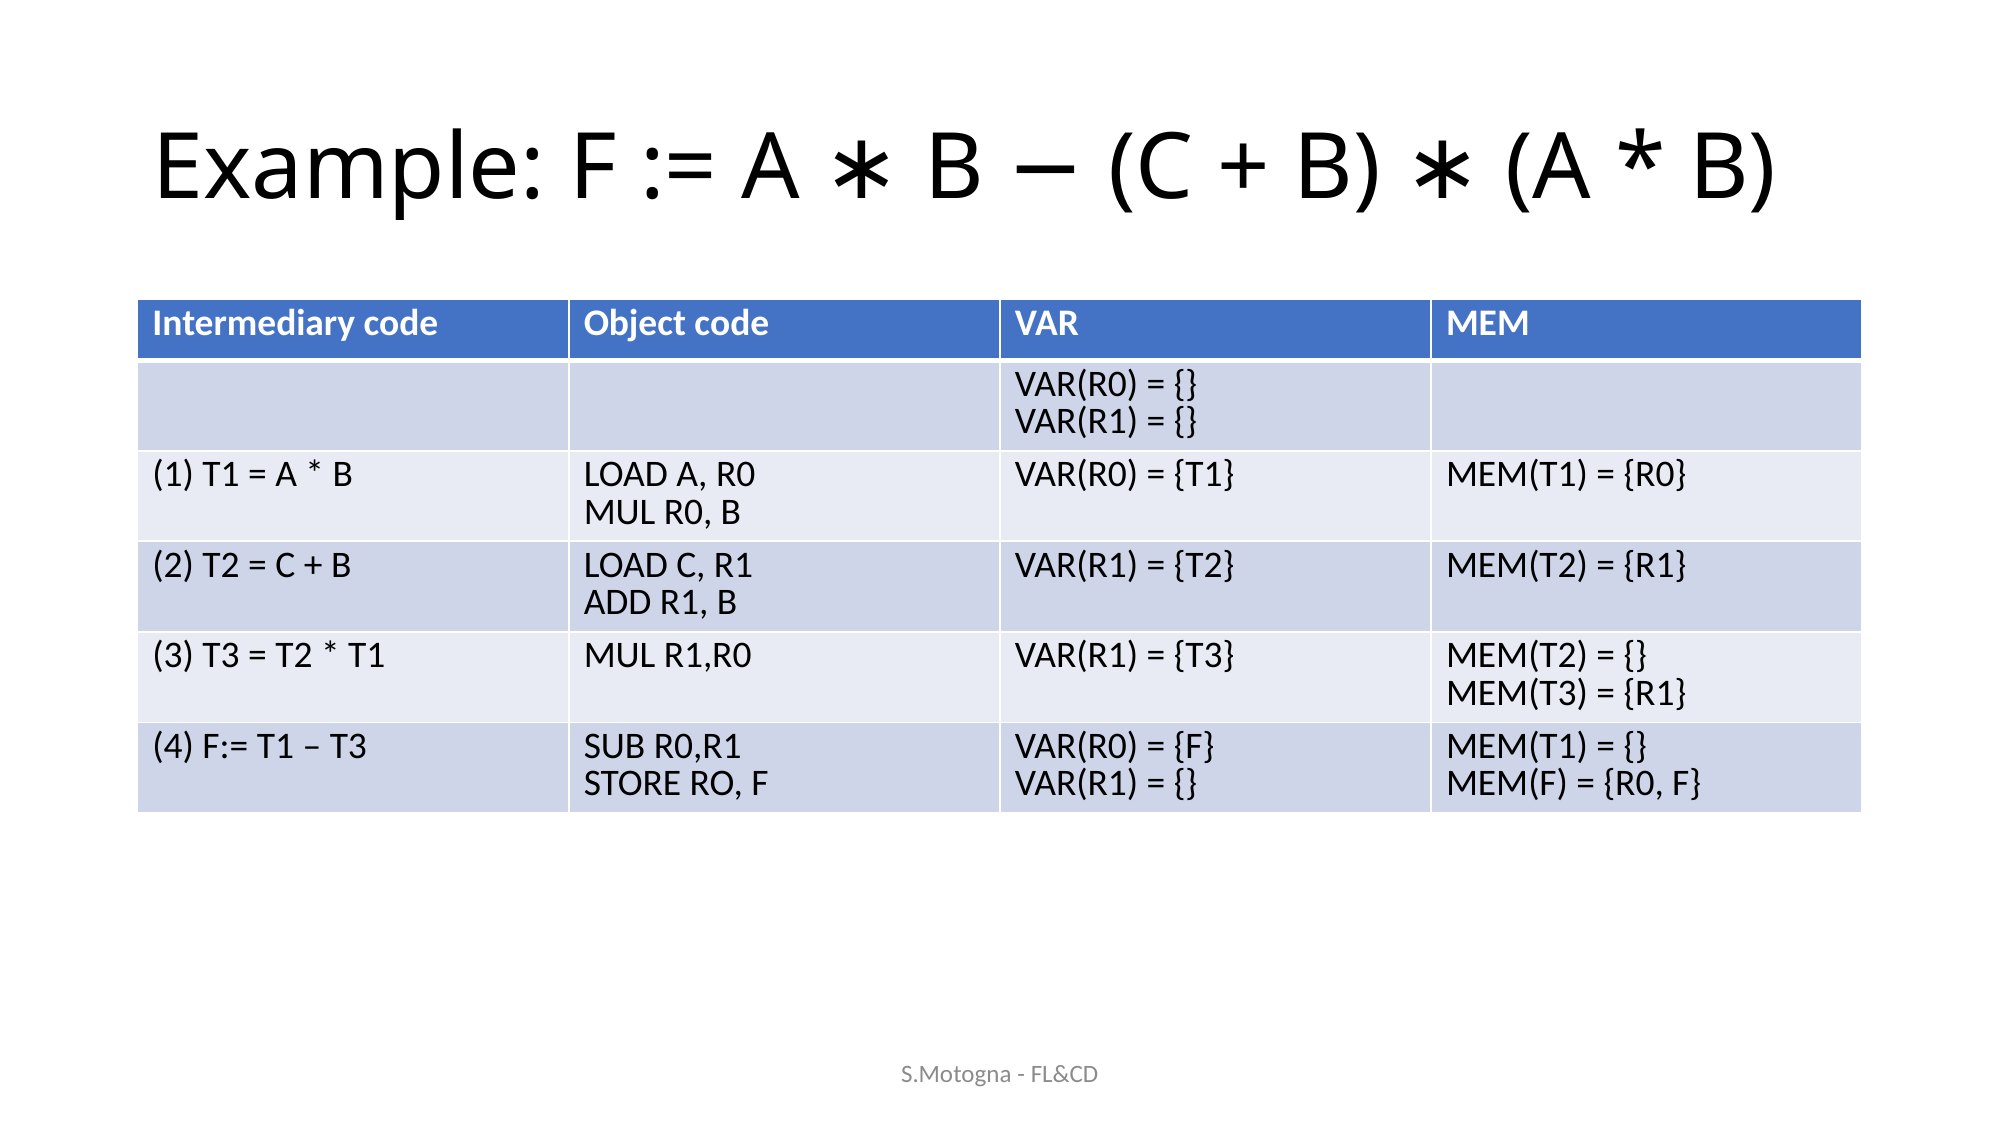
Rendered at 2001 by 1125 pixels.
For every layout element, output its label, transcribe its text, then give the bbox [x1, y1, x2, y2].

table_header Intermediary code [138, 300, 568, 358]
table_cell (2) T2 = C + B [138, 542, 568, 631]
table_cell VAR(R0) = {T1} [1001, 452, 1430, 540]
table_header MEM [1432, 300, 1861, 358]
table_cell SUB R0,R1 STORE RO, F [570, 723, 999, 812]
table_header VAR [1001, 300, 1430, 358]
table_cell MEM(T1) = {} MEM(F) = {R0, F} [1432, 723, 1861, 812]
table_cell [138, 363, 568, 450]
table_cell VAR(R1) = {T2} [1001, 542, 1430, 631]
table_cell VAR(R1) = {T3} [1001, 633, 1430, 722]
table_cell [570, 363, 999, 450]
table_cell LOAD C, R1 ADD R1, B [570, 542, 999, 631]
table_cell (4) F:= T1 – T3 [138, 723, 568, 812]
table_cell MUL R1,R0 [570, 633, 999, 722]
table_cell VAR(R0) = {} VAR(R1) = {} [1001, 363, 1430, 450]
table_cell LOAD A, R0 MUL R0, B [570, 452, 999, 540]
table_cell MEM(T2) = {R1} [1432, 542, 1861, 631]
footer S.Motogna - FL&CD [662, 1042, 1338, 1103]
title Example: F := A ∗ B − (C + B) ∗ (A * B) [137, 59, 1863, 278]
table_cell [1432, 363, 1861, 450]
table_cell VAR(R0) = {F} VAR(R1) = {} [1001, 723, 1430, 812]
table_cell (1) T1 = A * B [138, 452, 568, 540]
table_cell MEM(T2) = {} MEM(T3) = {R1} [1432, 633, 1861, 722]
table_cell (3) T3 = T2 * T1 [138, 633, 568, 722]
table_cell MEM(T1) = {R0} [1432, 452, 1861, 540]
table_header Object code [570, 300, 999, 358]
